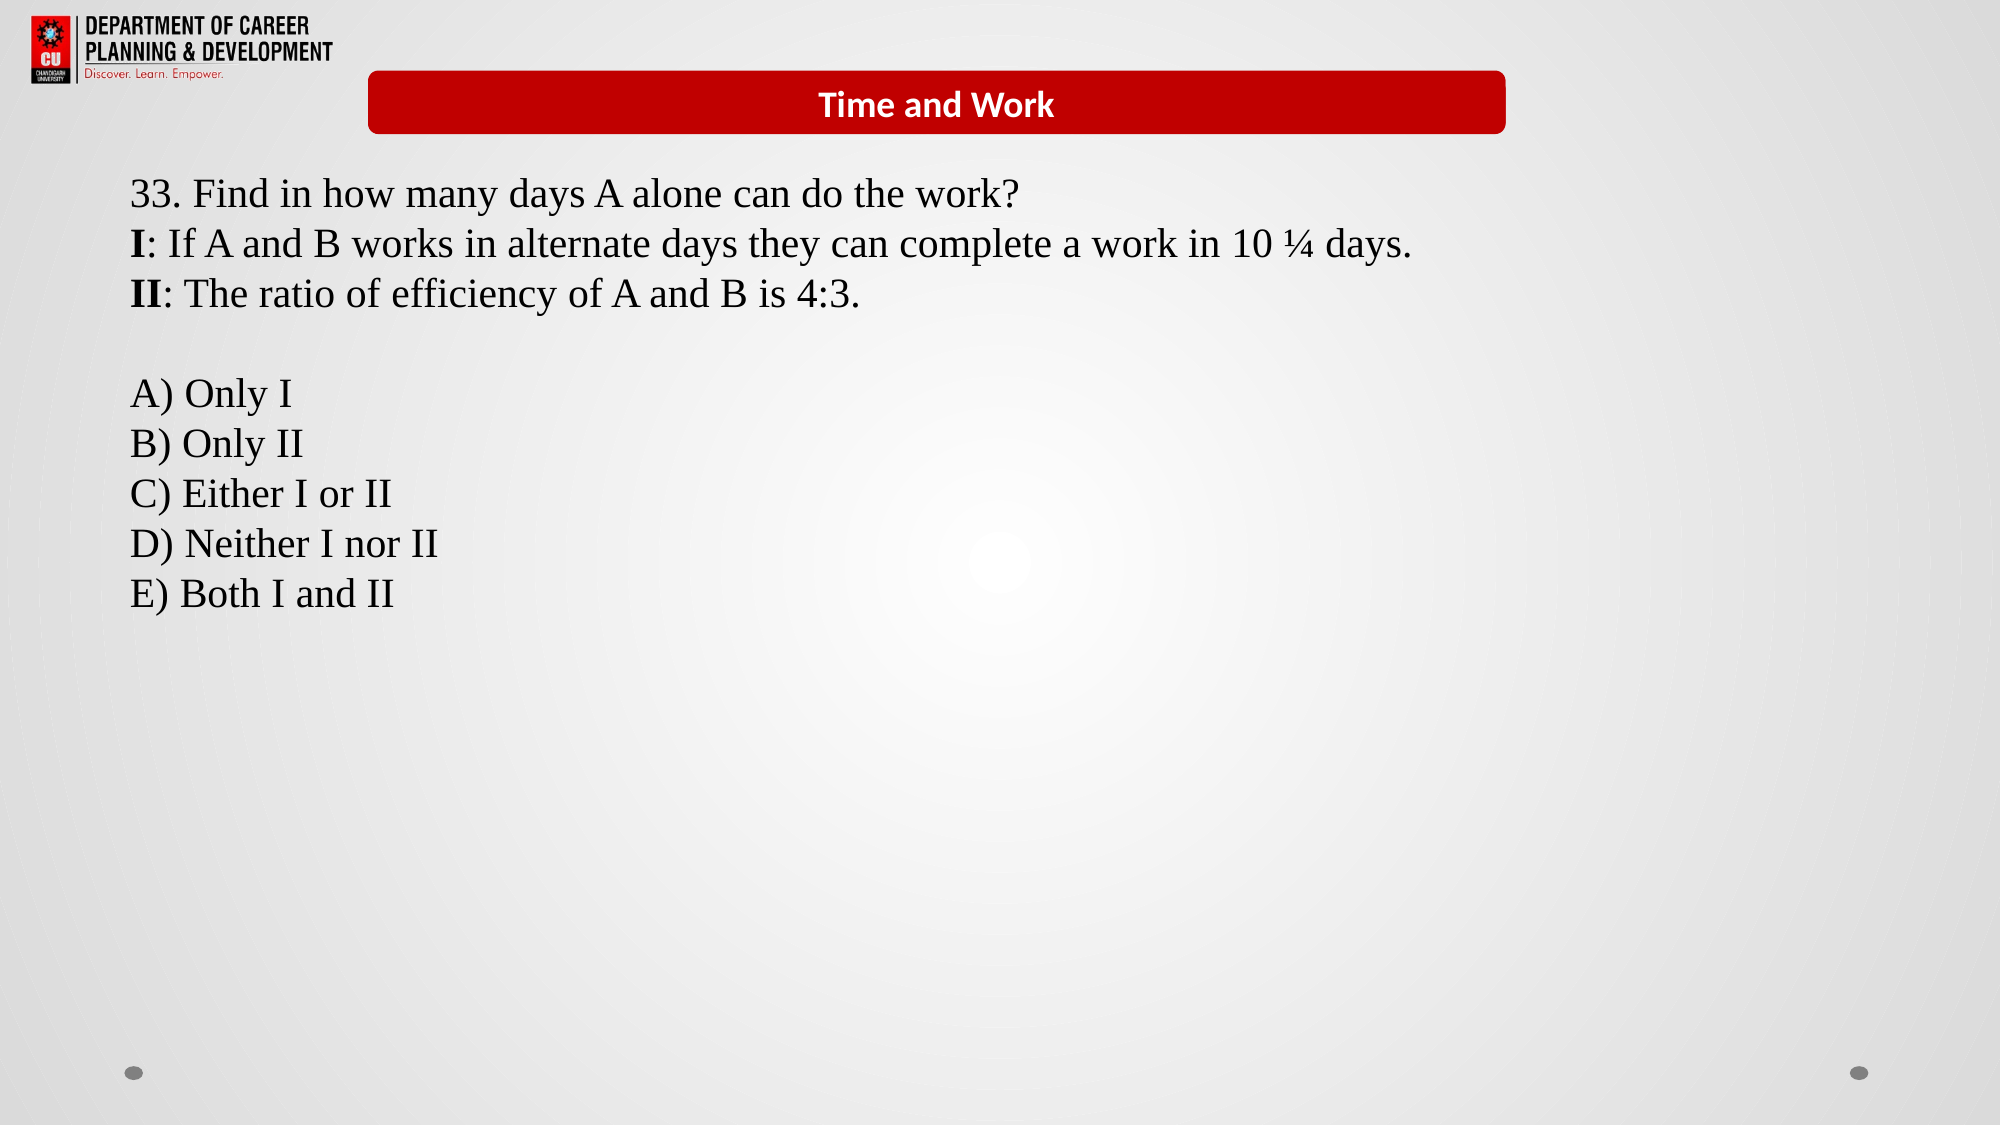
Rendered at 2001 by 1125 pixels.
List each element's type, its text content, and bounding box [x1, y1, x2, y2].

picture [23, 0, 349, 100]
text_box 33. Find in how many days A alone can do the work? I: If A and B works in alternate days they can complete a work in 10 ¼ days. II: The ratio of efficiency of A and B is 4:3. A) Only I B) Only II C) Either I or II D) Neither I nor II E) Both I and II [115, 158, 1691, 624]
text_box Time and Work [368, 71, 1506, 135]
